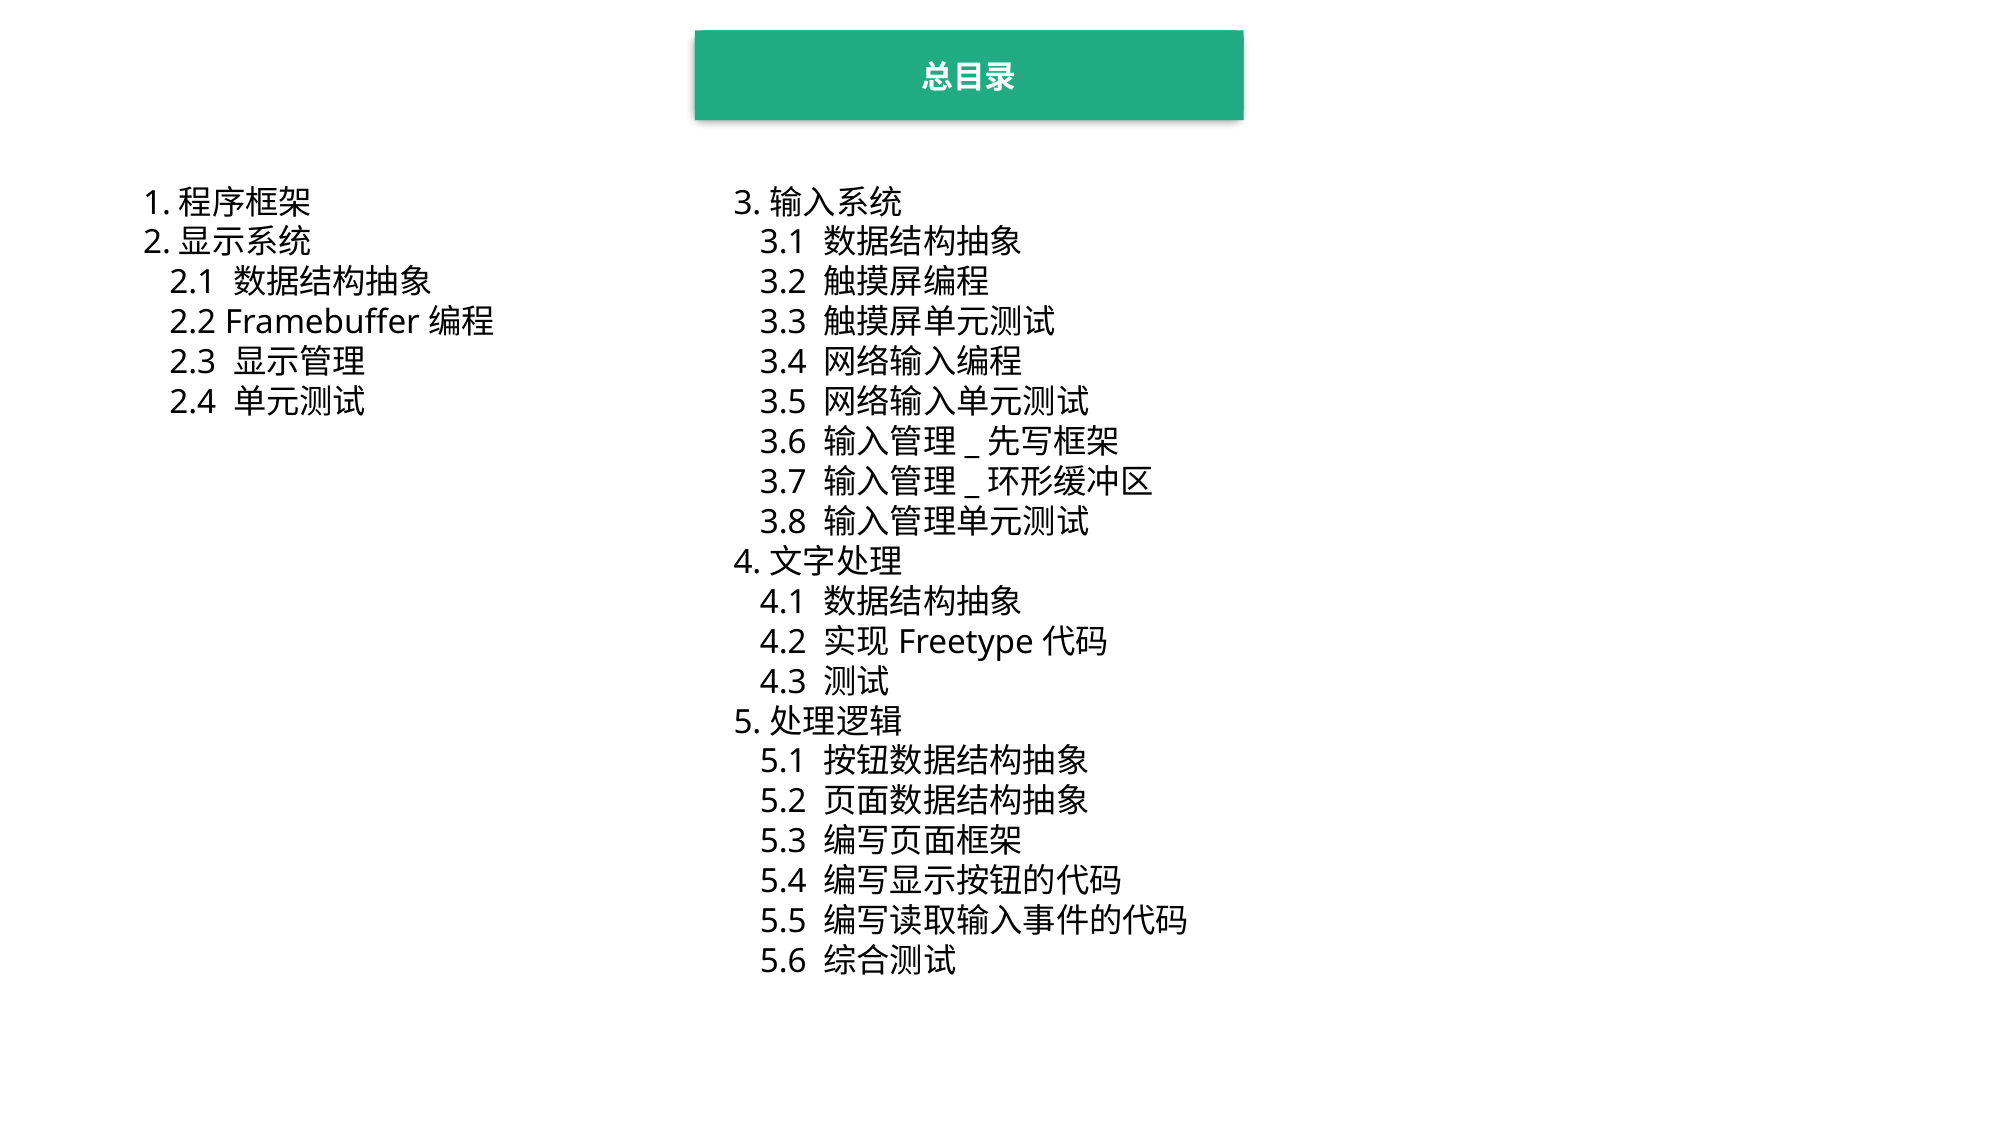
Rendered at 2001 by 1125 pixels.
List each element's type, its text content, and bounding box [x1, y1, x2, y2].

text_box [694, 30, 1244, 121]
text_box 1.程序框架 2.显示系统 2.1 数据结构抽象 2.2 Framebuffer编程 2.3 显示管理 2.4 单元测试 [107, 173, 697, 428]
text_box 3.输入系统 3.1 数据结构抽象 3.2 触摸屏编程 3.3 触摸屏单元测试 3.4 网络输入编程 3.5 网络输入单元测试 3.6 输入管理_先写框架 3.7 输入管理_环形缓冲区 3.8 输入管理单元测试 4.文字处理 4.1 数据结构抽象 4.2 实现Freetype代码 4.3 测试 5.处理逻辑 5.1 按钮数据结构抽象 5.2 页面数据结构抽象 5.3 编写页面框架 5.4 编写显示按钮的代码 5.5 编写读取输入事件的代码 5.6 综合测试 [697, 173, 1302, 987]
